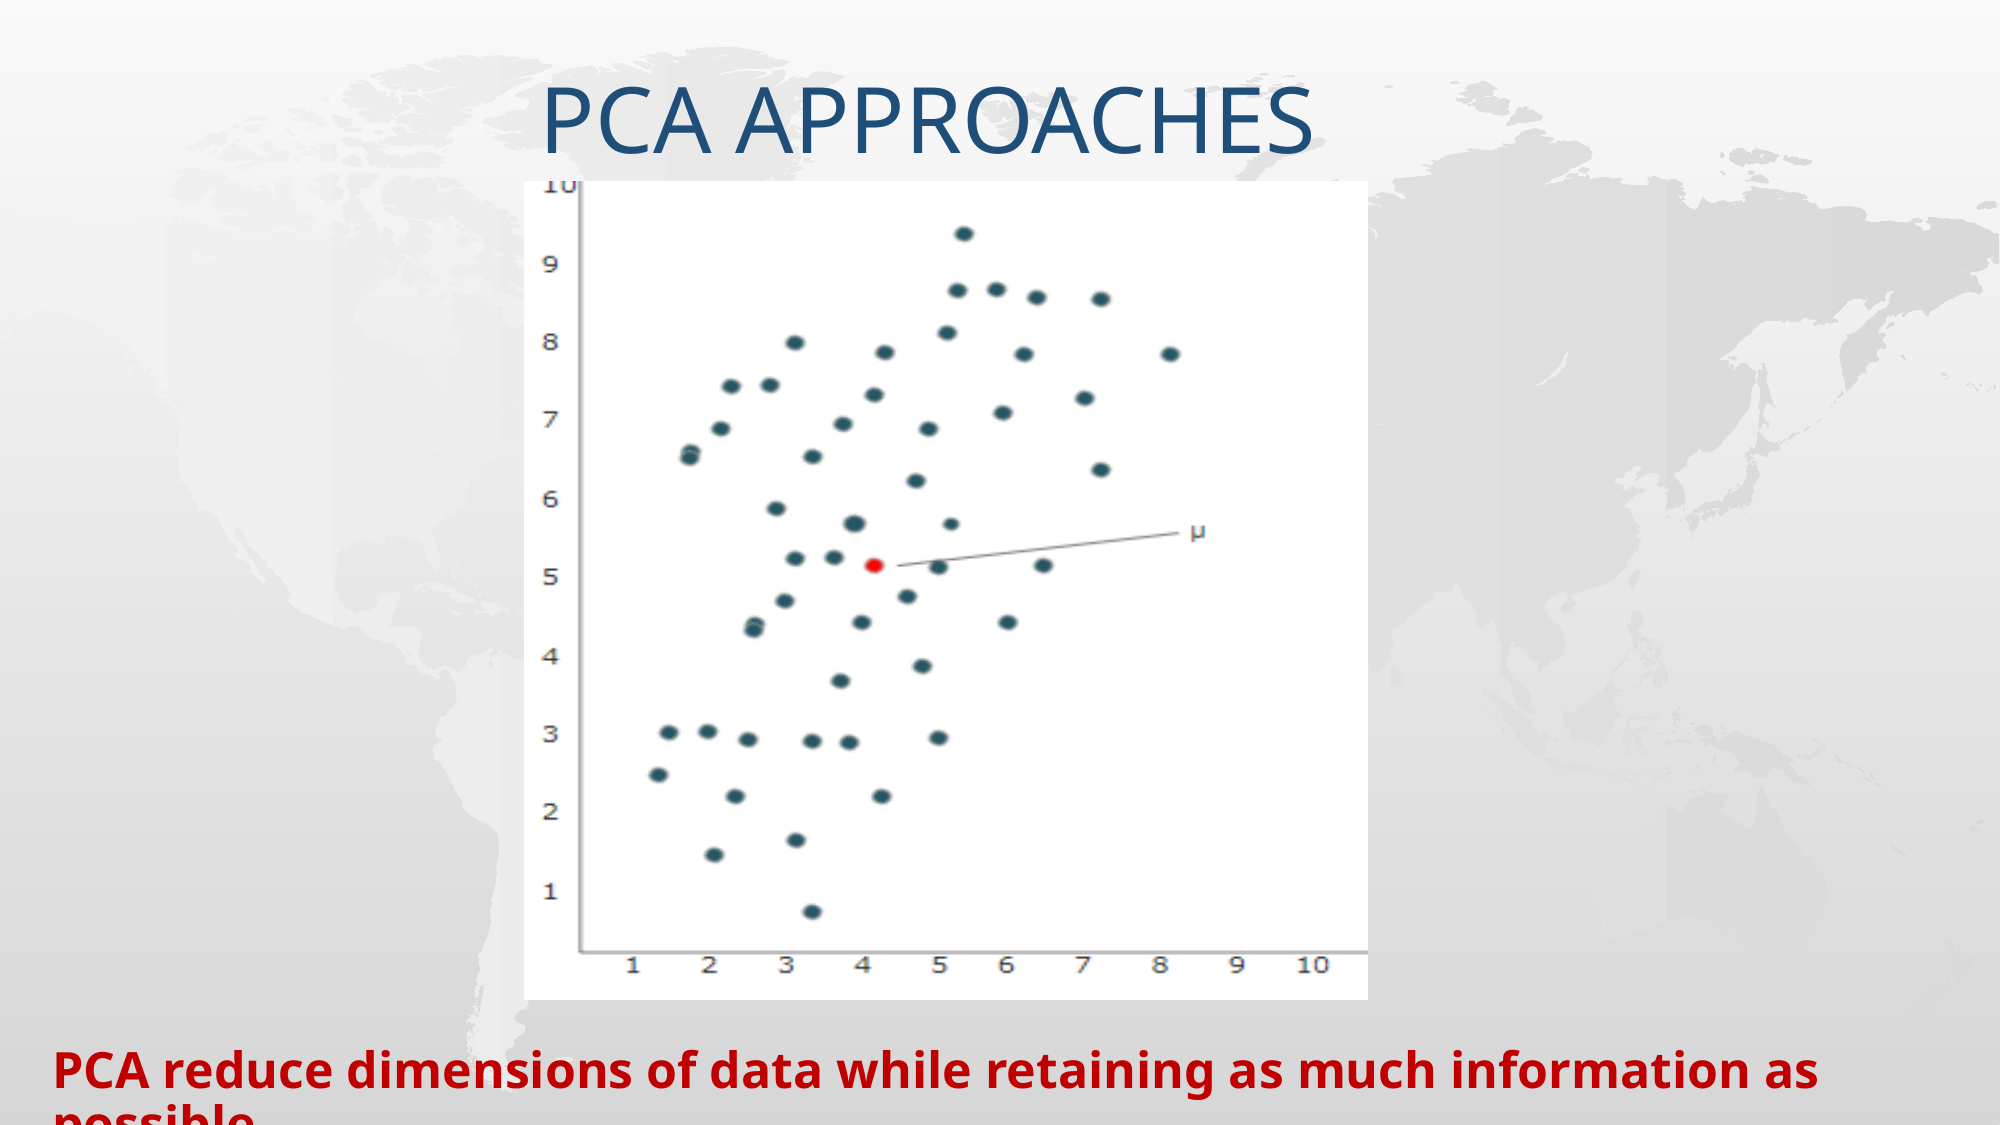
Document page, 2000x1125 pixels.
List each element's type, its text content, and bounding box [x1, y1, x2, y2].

picture [524, 181, 1368, 1000]
text_box PCA reduce dimensions of data while retaining as much information as possible [37, 1037, 2000, 1125]
text_box PCA approaches [524, 43, 2000, 182]
